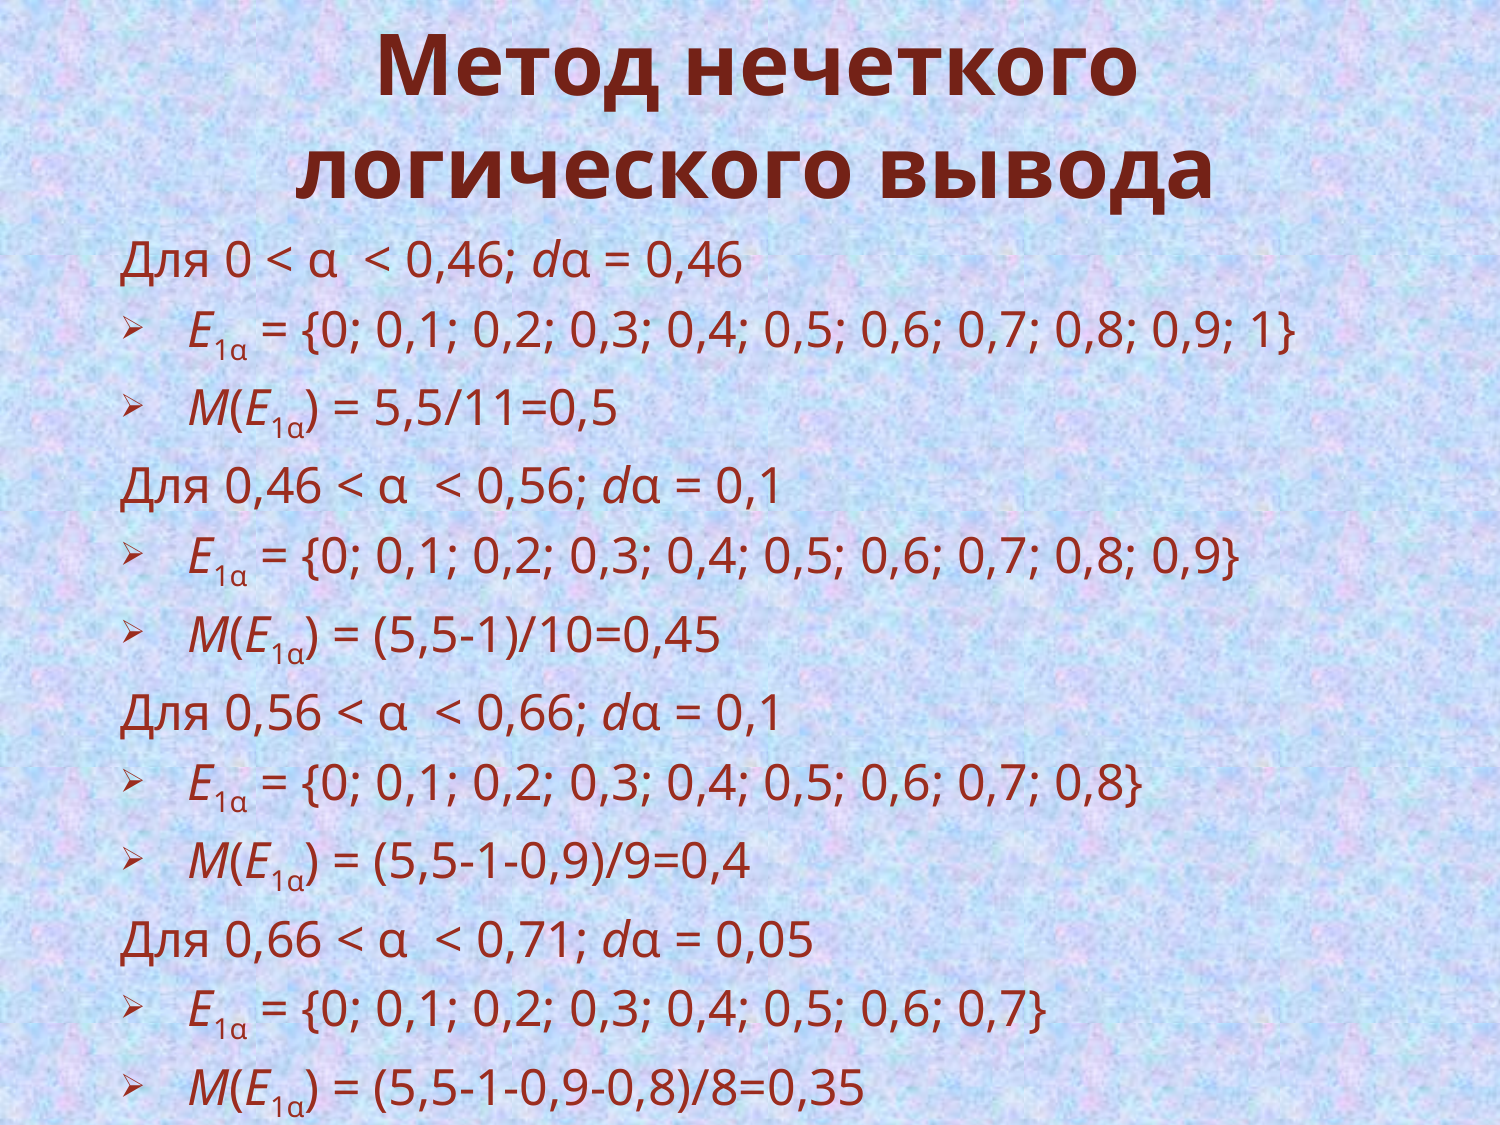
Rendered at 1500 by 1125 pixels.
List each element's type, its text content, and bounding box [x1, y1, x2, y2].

picture [0, 0, 1500, 1125]
list Для 0 < α < 0,46; dα = 0,46 Е1α = {0; 0,1; 0,2; 0,3; 0,4; 0,5; 0,6; 0,7; 0,8; 0,9; 1} М(Е1α) = 5,5/11=0,5 Для 0,46 < α < 0,56; dα = 0,1 Е1α = {0; 0,1; 0,2; 0,3; 0,4; 0,5; 0,6; 0,7; 0,8; 0,9} М(Е1α) = (5,5-1)/10=0,45 Для 0,56 < α < 0,66; dα = 0,1 Е1α = {0; 0,1; 0,2; 0,3; 0,4; 0,5; 0,6; 0,7; 0,8} М(Е1α) = (5,5-1-0,9)/9=0,4 Для 0,66 < α < 0,71; dα = 0,05 Е1α = {0; 0,1; 0,2; 0,3; 0,4; 0,5; 0,6; 0,7} М(Е1α) = (5,5-1-0,9-0,8)/8=0,35 [82, 220, 1433, 870]
text_box Метод нечеткого логического вывода [82, 19, 1433, 207]
